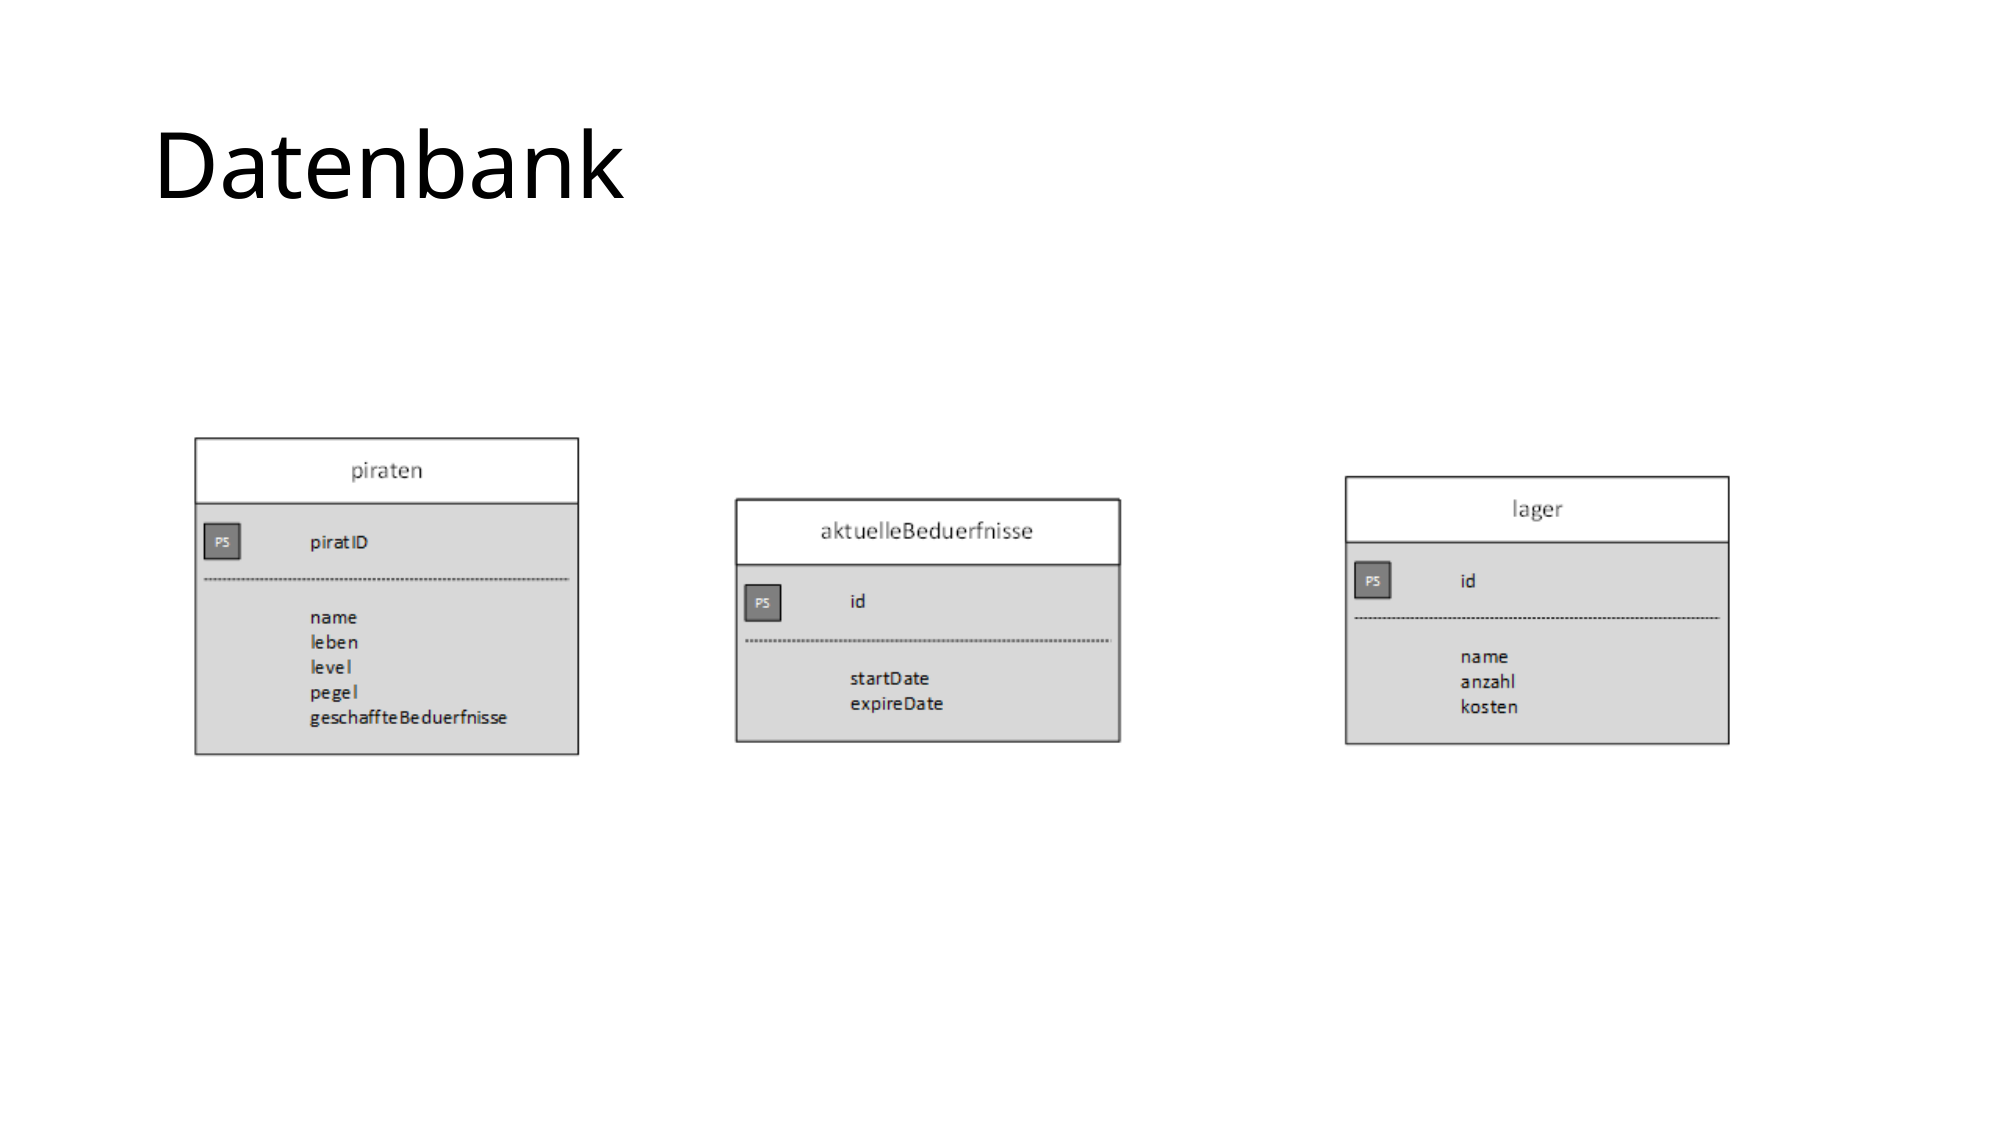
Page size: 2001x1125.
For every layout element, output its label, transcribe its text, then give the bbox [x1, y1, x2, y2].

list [193, 436, 584, 760]
picture [1342, 473, 1733, 748]
picture [730, 495, 1123, 754]
title Datenbank [137, 59, 1863, 278]
